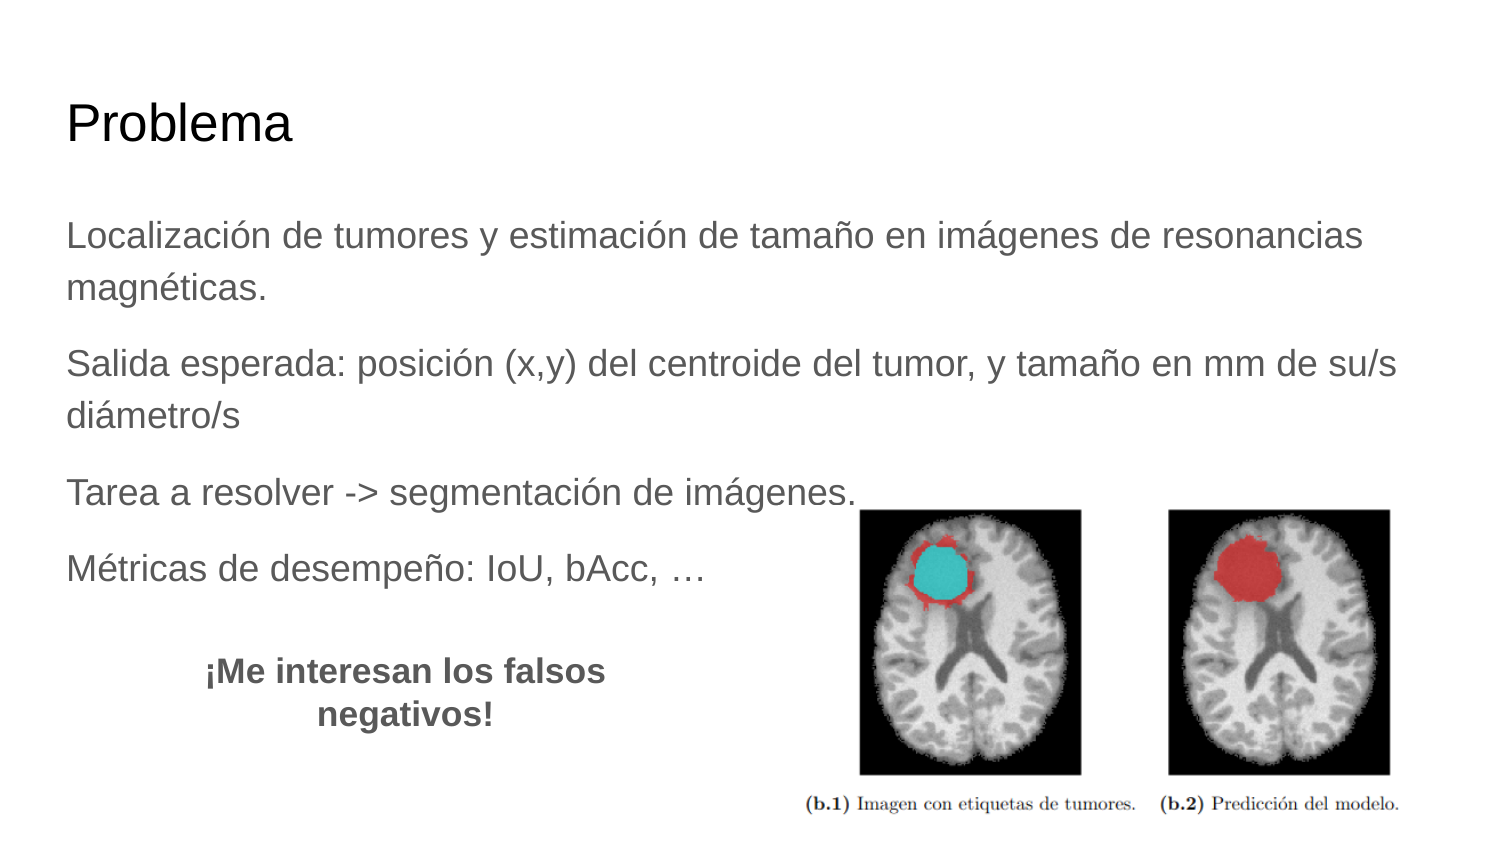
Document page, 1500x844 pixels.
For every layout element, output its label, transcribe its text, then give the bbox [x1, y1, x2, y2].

list Localización de tumores y estimación de tamaño en imágenes de resonancias magnéticas. Salida esperada: posición (x,y) del centroide del tumor, y tamaño en mm de su/s diámetro/s Tarea a resolver -> segmentación de imágenes. Métricas de desempeño: IoU, bAcc, … [51, 189, 1449, 750]
picture [778, 504, 1432, 820]
title Problema [51, 72, 1449, 167]
text_box ¡Me interesan los falsos negativos! [151, 633, 660, 749]
